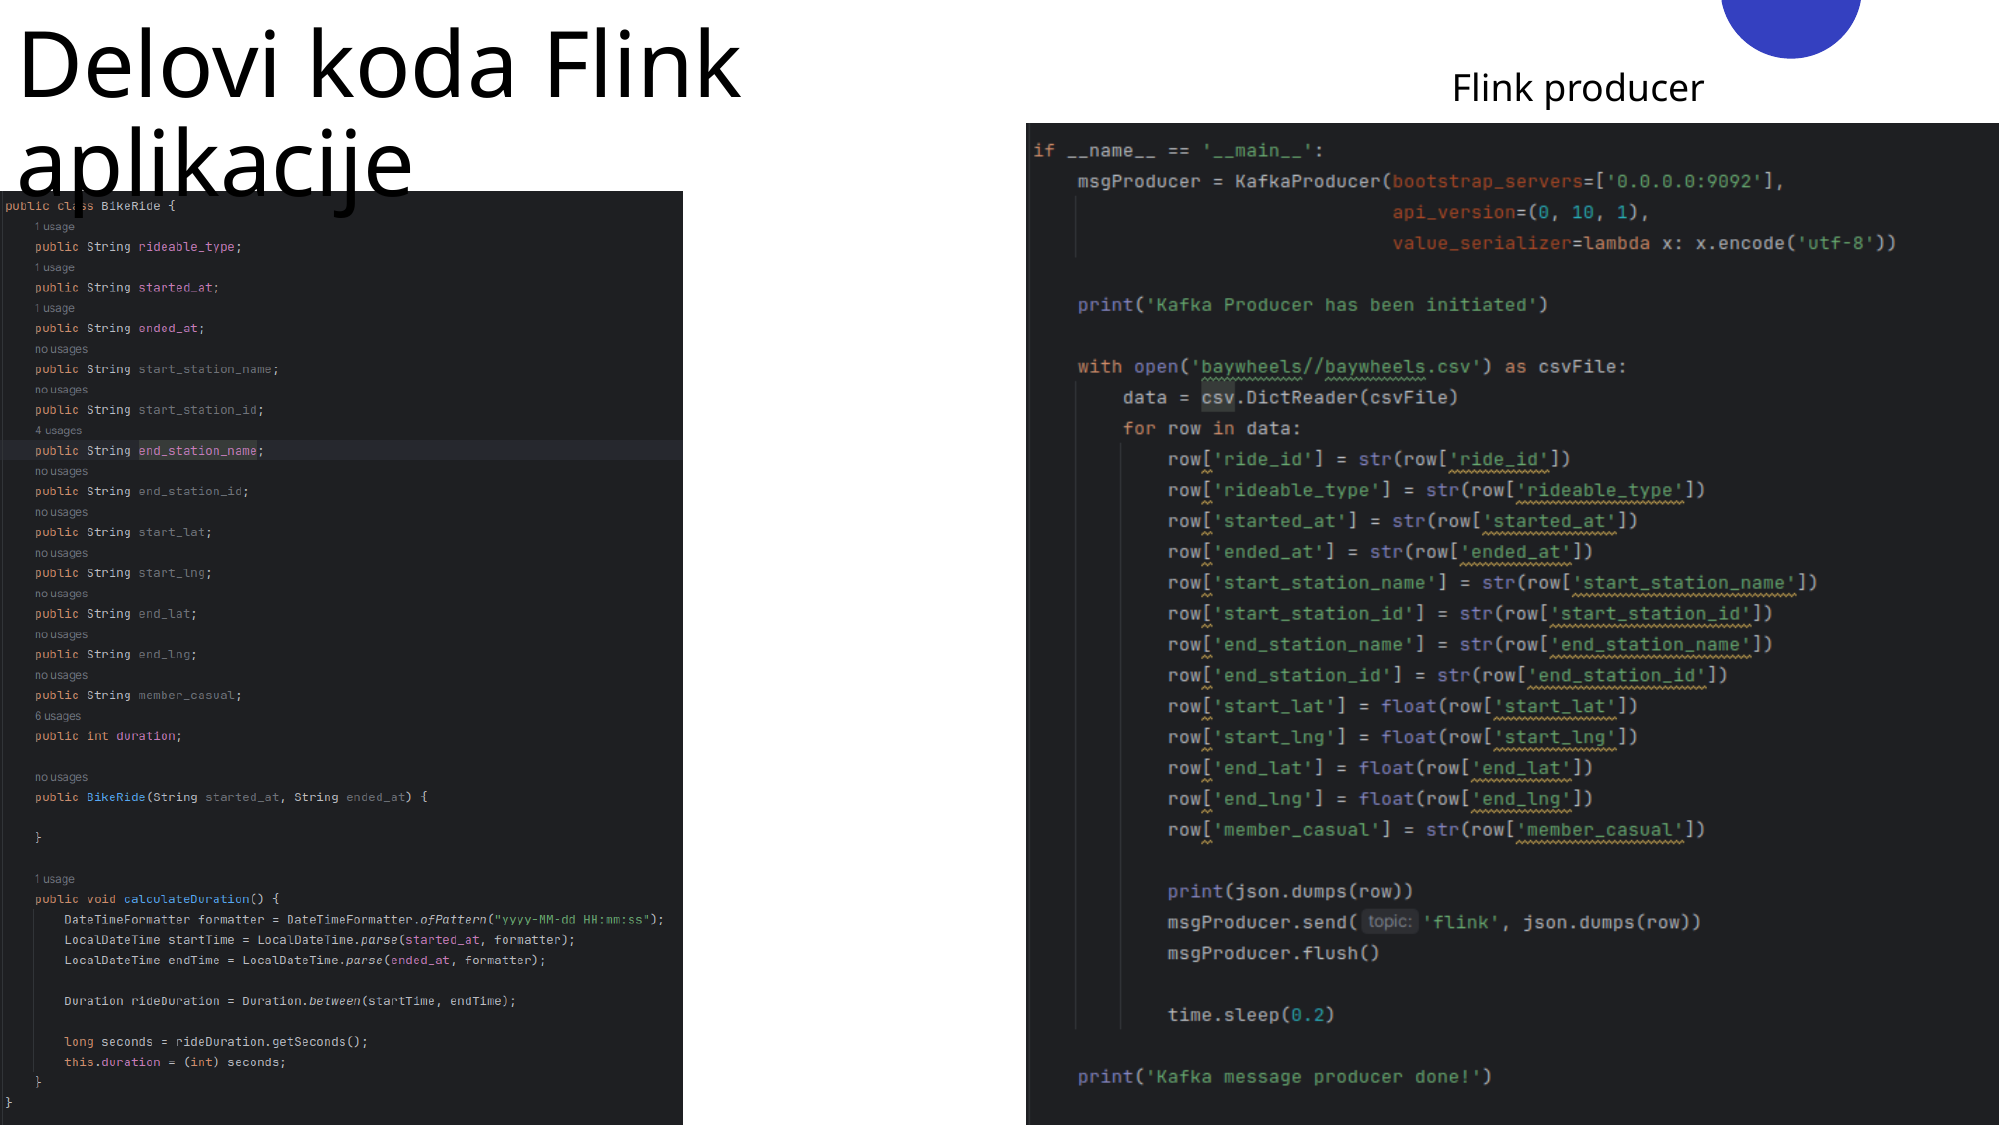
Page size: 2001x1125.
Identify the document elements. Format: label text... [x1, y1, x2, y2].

title Delovi koda Flink aplikacije [1, 8, 1044, 227]
picture [0, 191, 683, 1125]
picture [1026, 122, 1999, 1125]
text_box Flink producer [1436, 56, 1720, 117]
